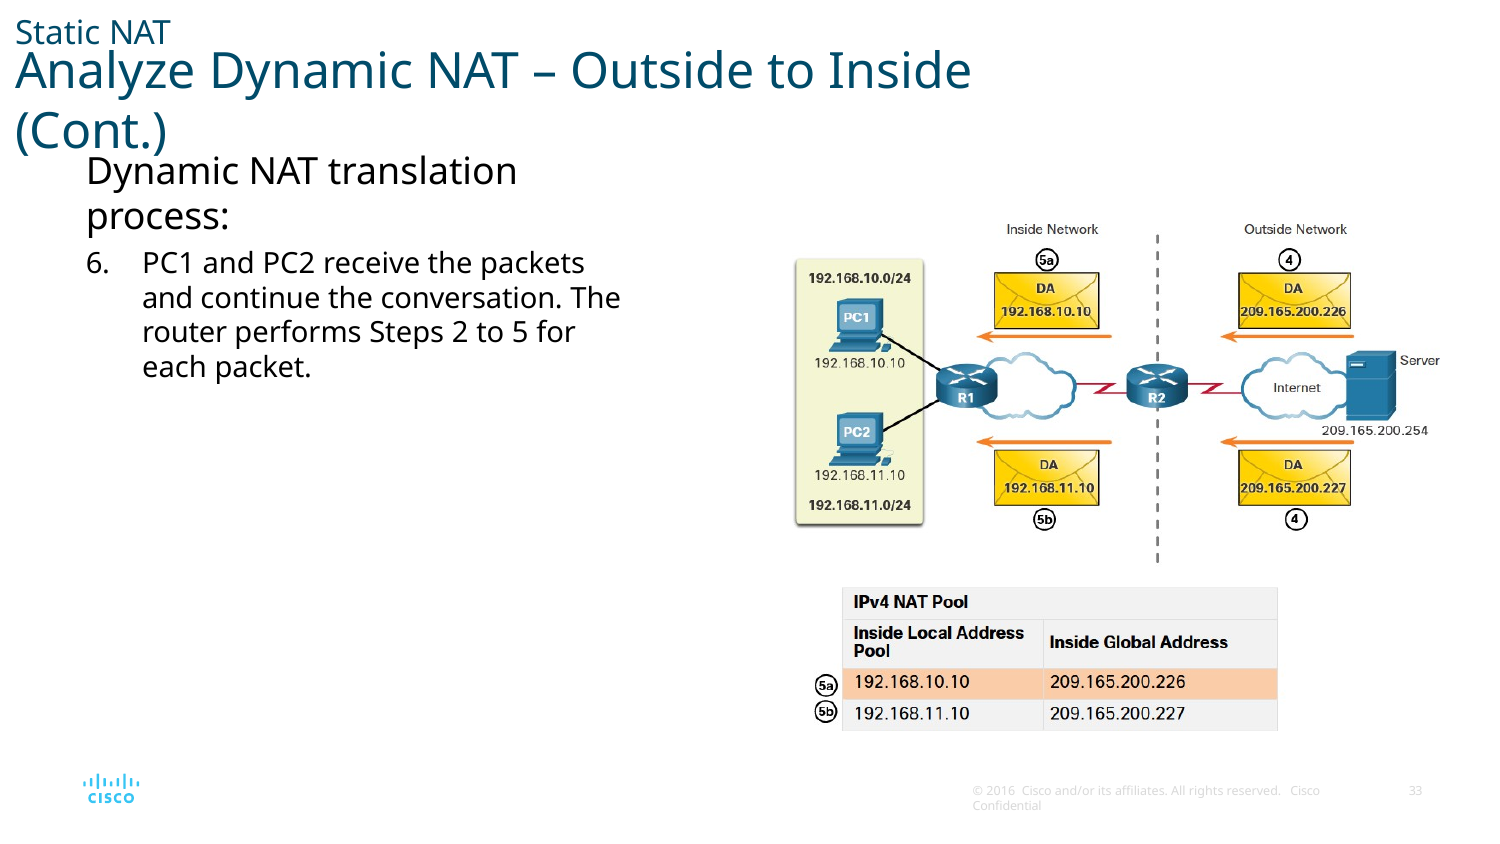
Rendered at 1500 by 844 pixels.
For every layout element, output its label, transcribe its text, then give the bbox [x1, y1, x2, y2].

footer © 2016 Cisco and/or its affiliates. All rights reserved. Cisco Confidential [970, 782, 1381, 844]
text_box Dynamic NAT translation process: 6. PC1 and PC2 receive the packets and continue the conversation. The router performs Steps 2 to 5 for each packet. [83, 135, 652, 384]
text_box Static NAT [12, 9, 174, 36]
picture [792, 224, 1440, 732]
title Analyze Dynamic NAT – Outside to Inside (Cont.) [12, 36, 1111, 180]
slide_number 36 [1402, 782, 1432, 844]
